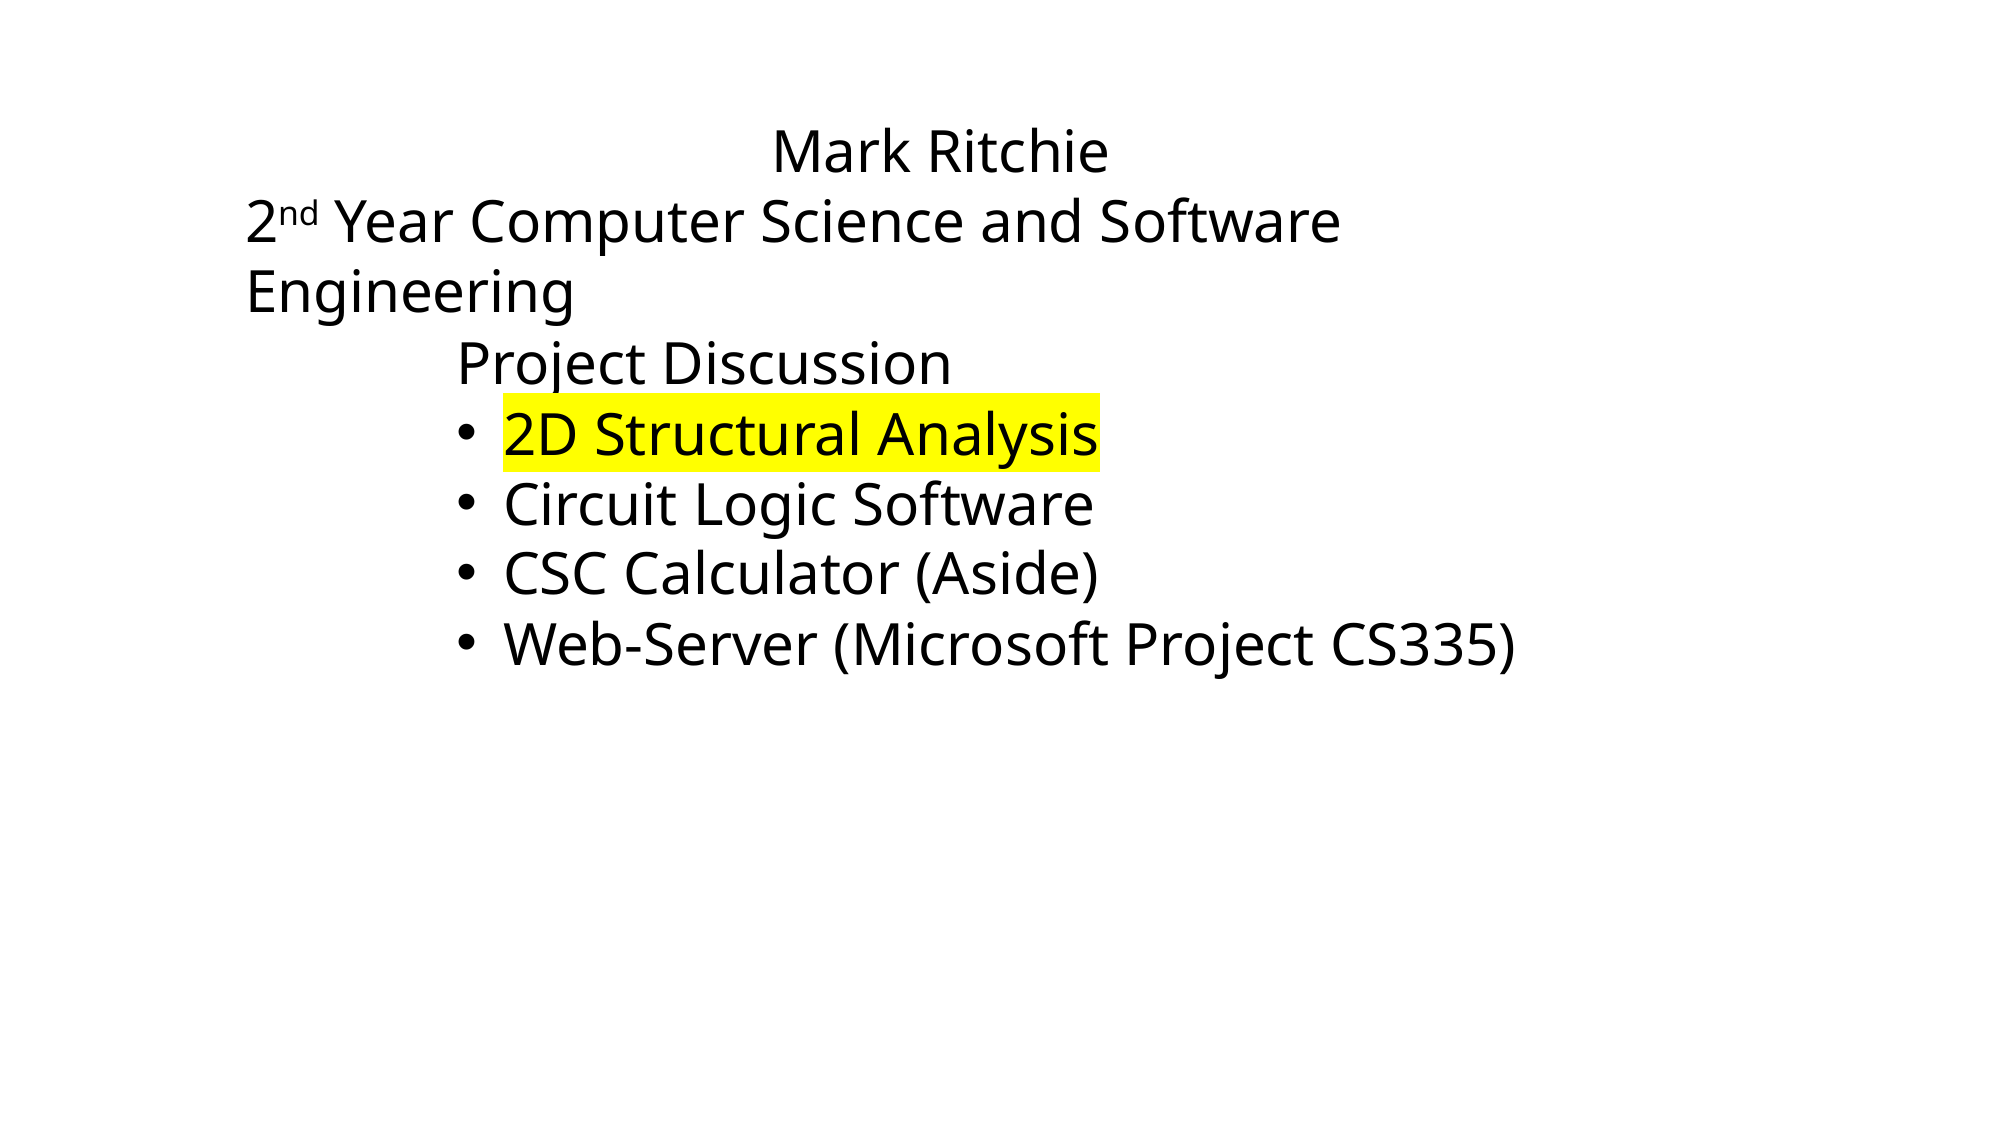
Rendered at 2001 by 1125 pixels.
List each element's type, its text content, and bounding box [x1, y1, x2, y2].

text_box Mark Ritchie 2nd Year Computer Science and Software Engineering [230, 106, 1645, 332]
text_box Project Discussion 2D Structural Analysis Circuit Logic Software CSC Calculator (Aside) Web-Server (Microsoft Project CS335) [441, 319, 1956, 684]
